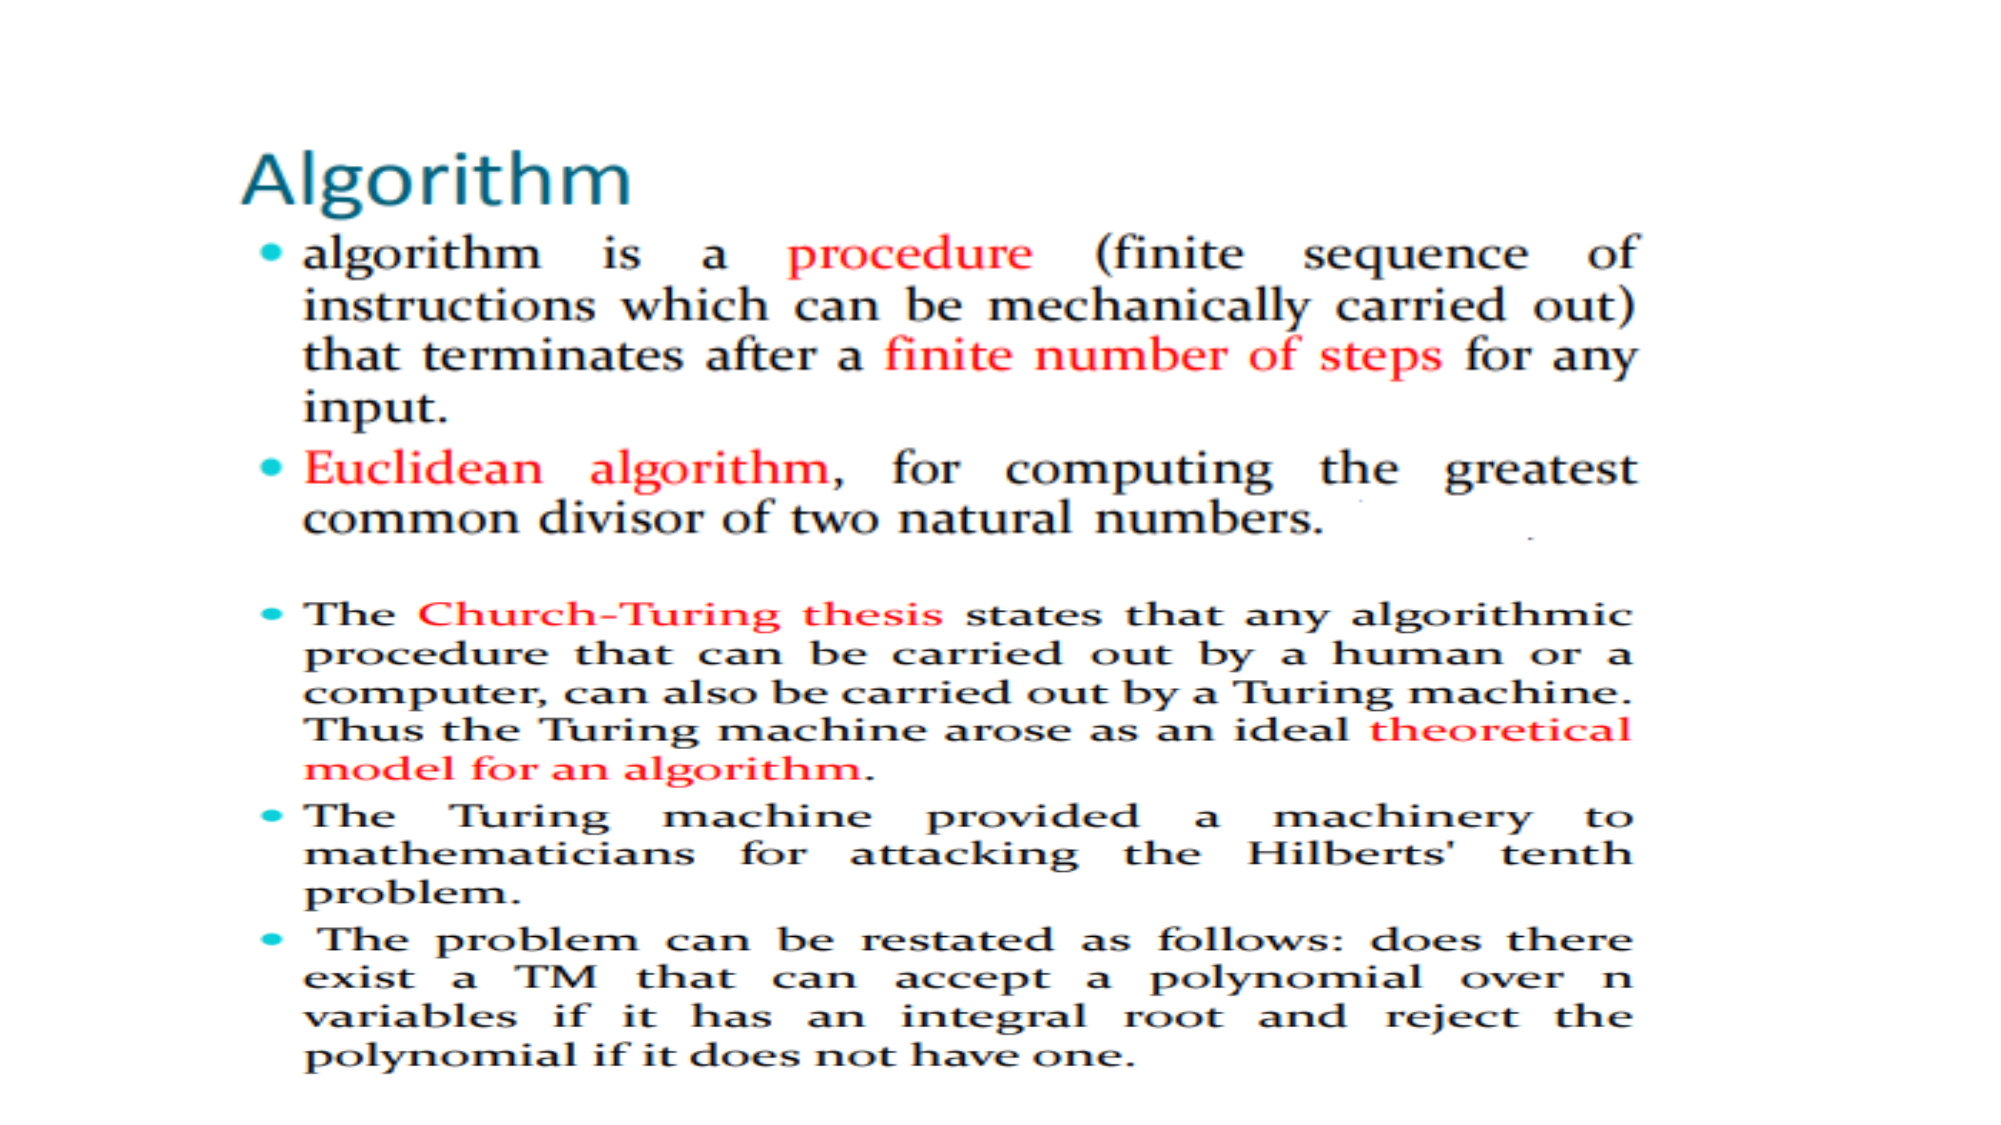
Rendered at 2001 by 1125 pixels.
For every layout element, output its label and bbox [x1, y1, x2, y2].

picture [224, 575, 1682, 1084]
list [206, 146, 1661, 543]
